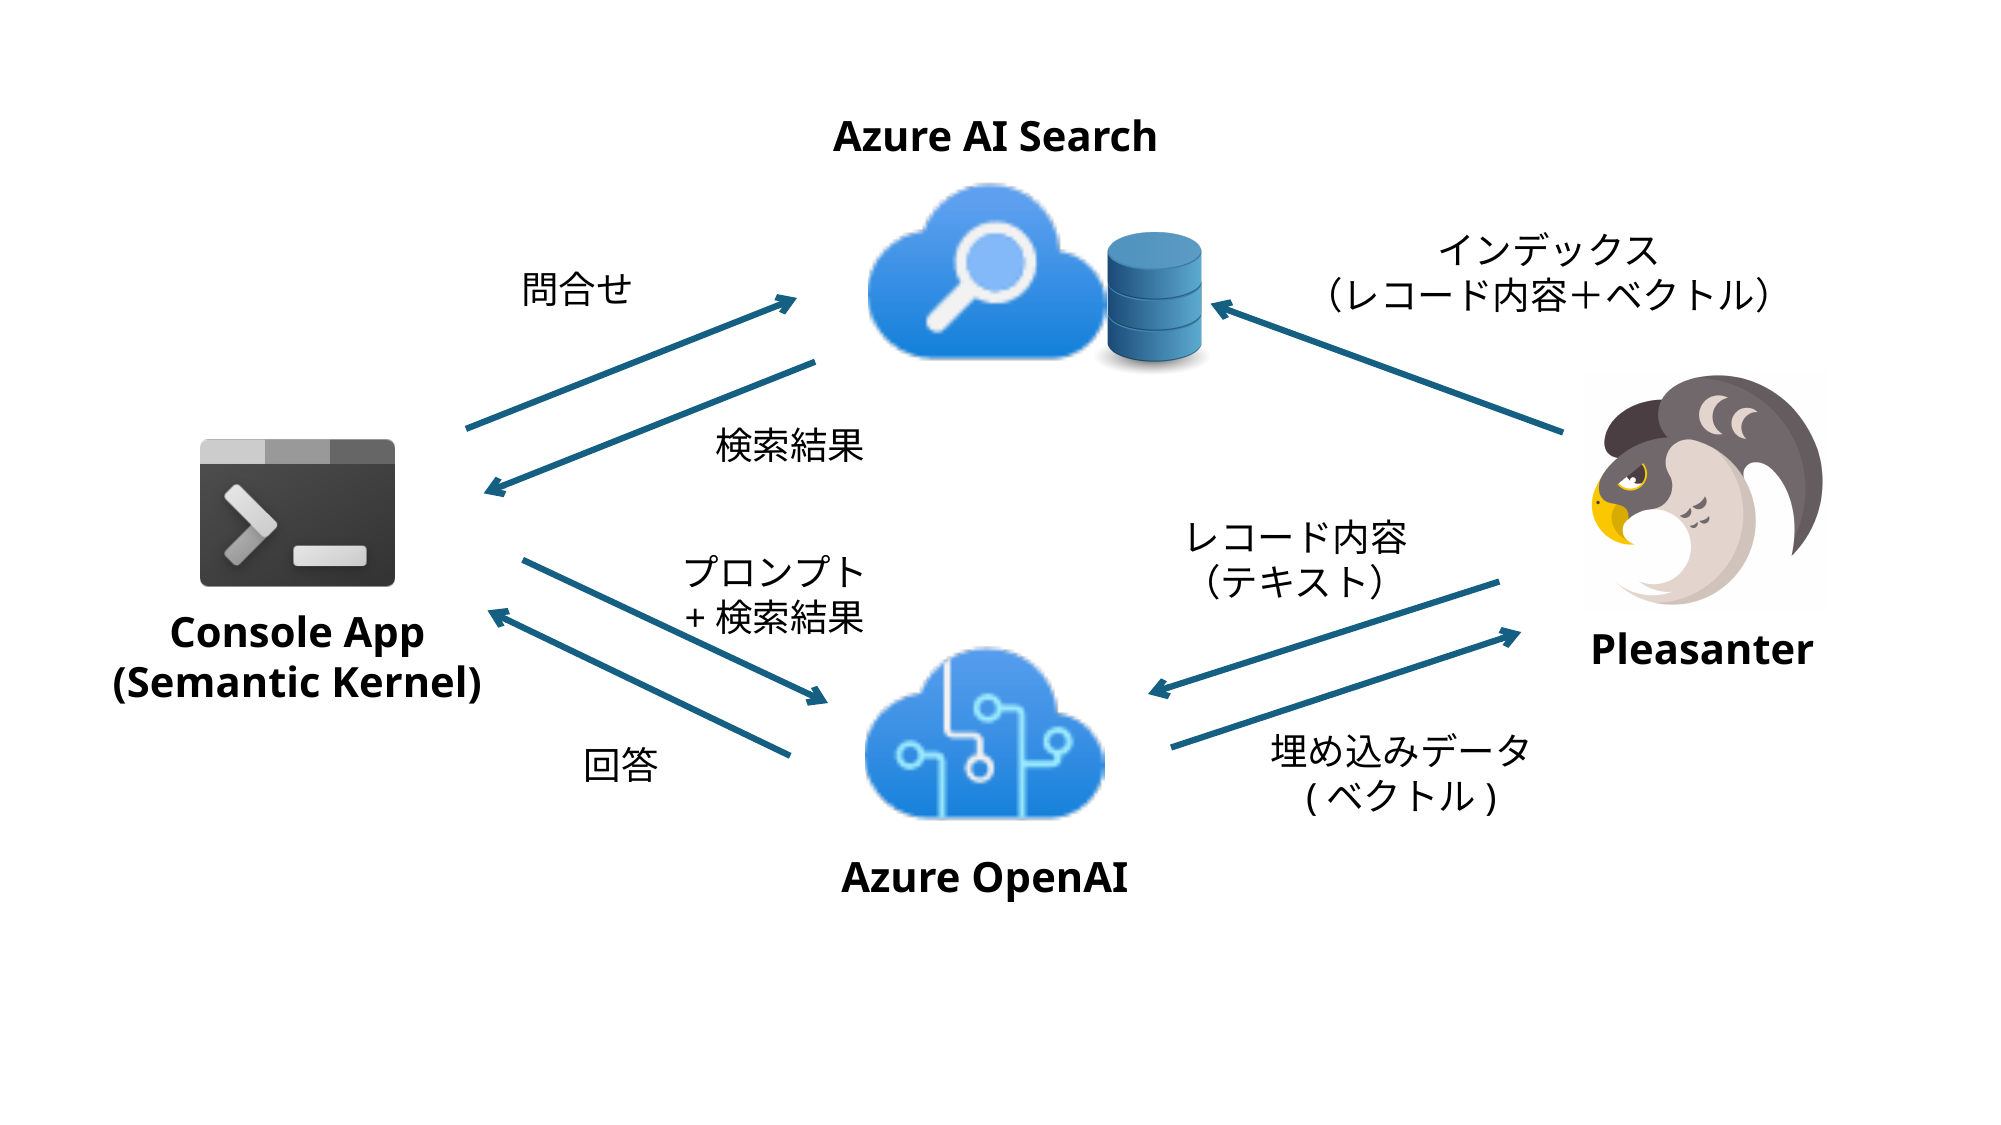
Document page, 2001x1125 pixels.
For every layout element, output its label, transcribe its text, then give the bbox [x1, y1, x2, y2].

picture [199, 415, 396, 611]
picture [867, 154, 1212, 395]
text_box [1209, 303, 1564, 434]
text_box Azure OpenAI [826, 843, 1144, 908]
text_box Azure AI Search [818, 102, 1174, 168]
text_box 回答 [568, 757, 674, 795]
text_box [1170, 631, 1522, 748]
text_box レコード内容 （テキスト） [1167, 506, 1423, 580]
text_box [1147, 580, 1500, 695]
picture [1584, 371, 1829, 611]
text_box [465, 297, 798, 430]
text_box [486, 609, 791, 757]
text_box 埋め込みデータ (ベクトル) [1255, 720, 1548, 826]
text_box Pleasanter [1575, 615, 1830, 681]
picture [865, 614, 1105, 854]
text_box 問合せ [506, 258, 649, 297]
text_box Console App (Semantic Kernel) [97, 597, 498, 713]
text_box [522, 559, 829, 704]
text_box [483, 361, 816, 494]
text_box インデックス （レコード内容＋ベクトル） [1290, 219, 1808, 325]
text_box 検索結果 [816, 414, 881, 475]
text_box プロンプト +検索結果 [666, 541, 884, 647]
